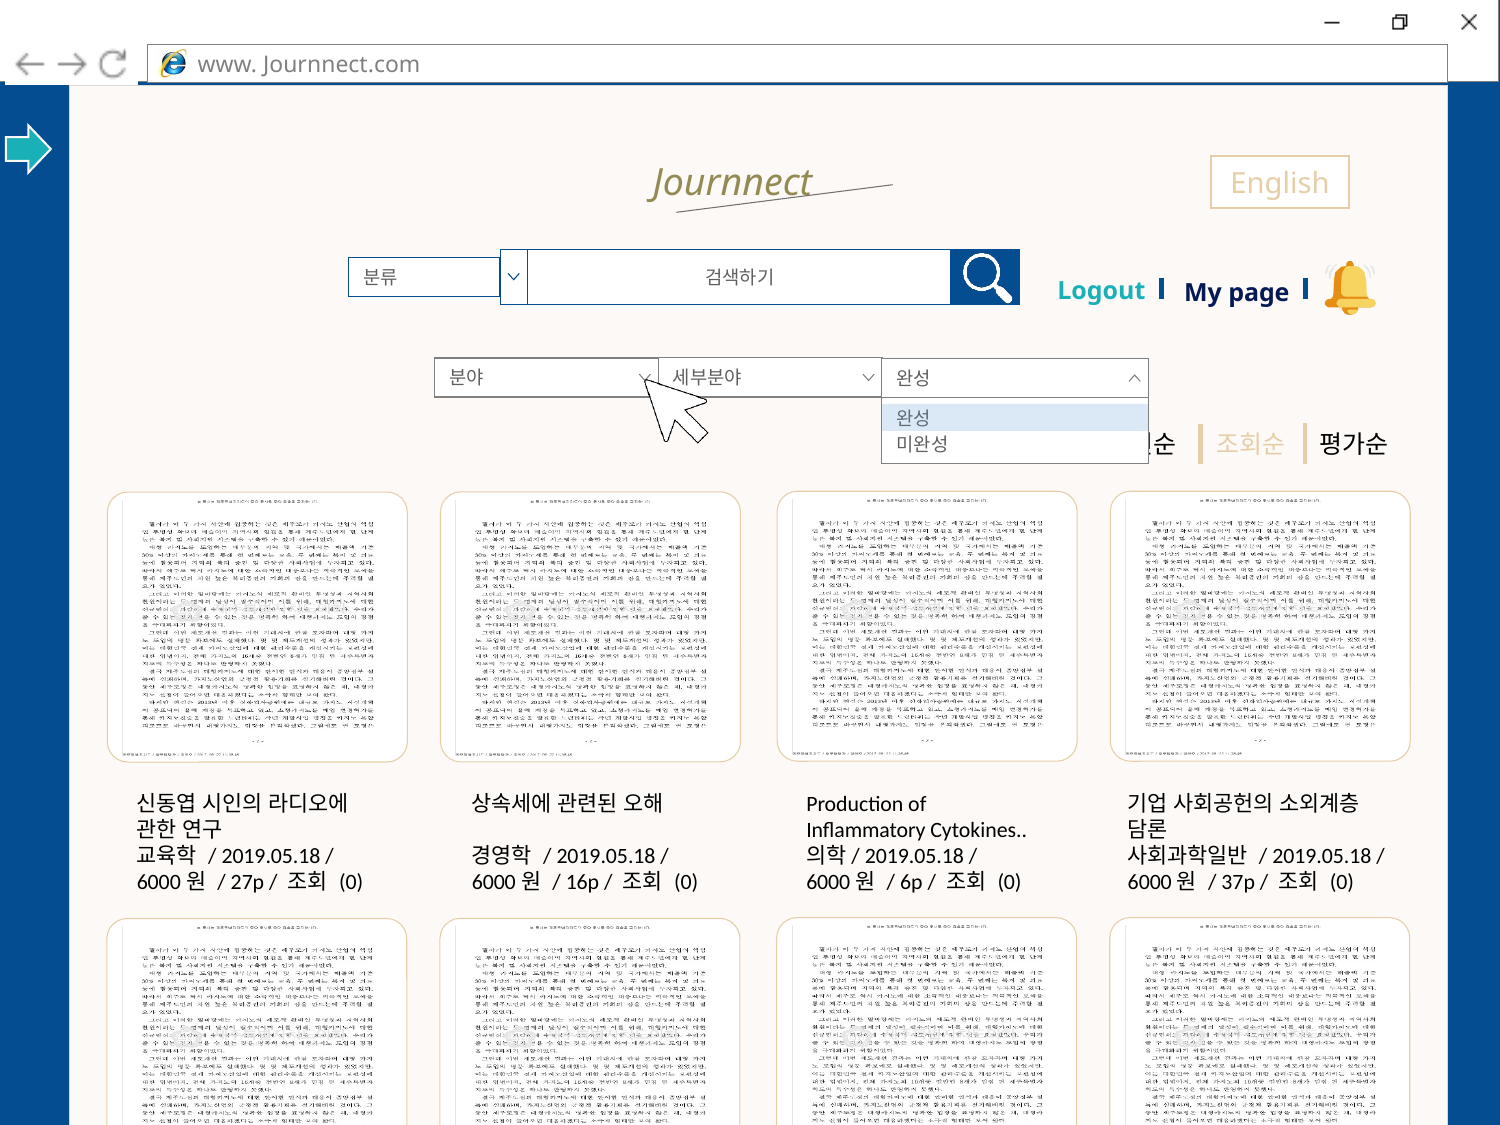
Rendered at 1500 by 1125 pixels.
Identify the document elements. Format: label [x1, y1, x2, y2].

picture [791, 925, 1062, 1125]
picture [156, 49, 189, 79]
picture [455, 500, 726, 756]
picture [957, 247, 1017, 308]
picture [792, 499, 1062, 755]
picture [1125, 925, 1395, 1125]
picture [5, 47, 138, 85]
picture [455, 926, 725, 1125]
text_box [0, 0, 1499, 1125]
picture [122, 500, 393, 756]
picture [1125, 499, 1395, 755]
text_box [4, 122, 53, 176]
picture [1322, 261, 1377, 315]
picture [1281, 10, 1495, 39]
picture [122, 926, 392, 1125]
picture [622, 357, 730, 465]
